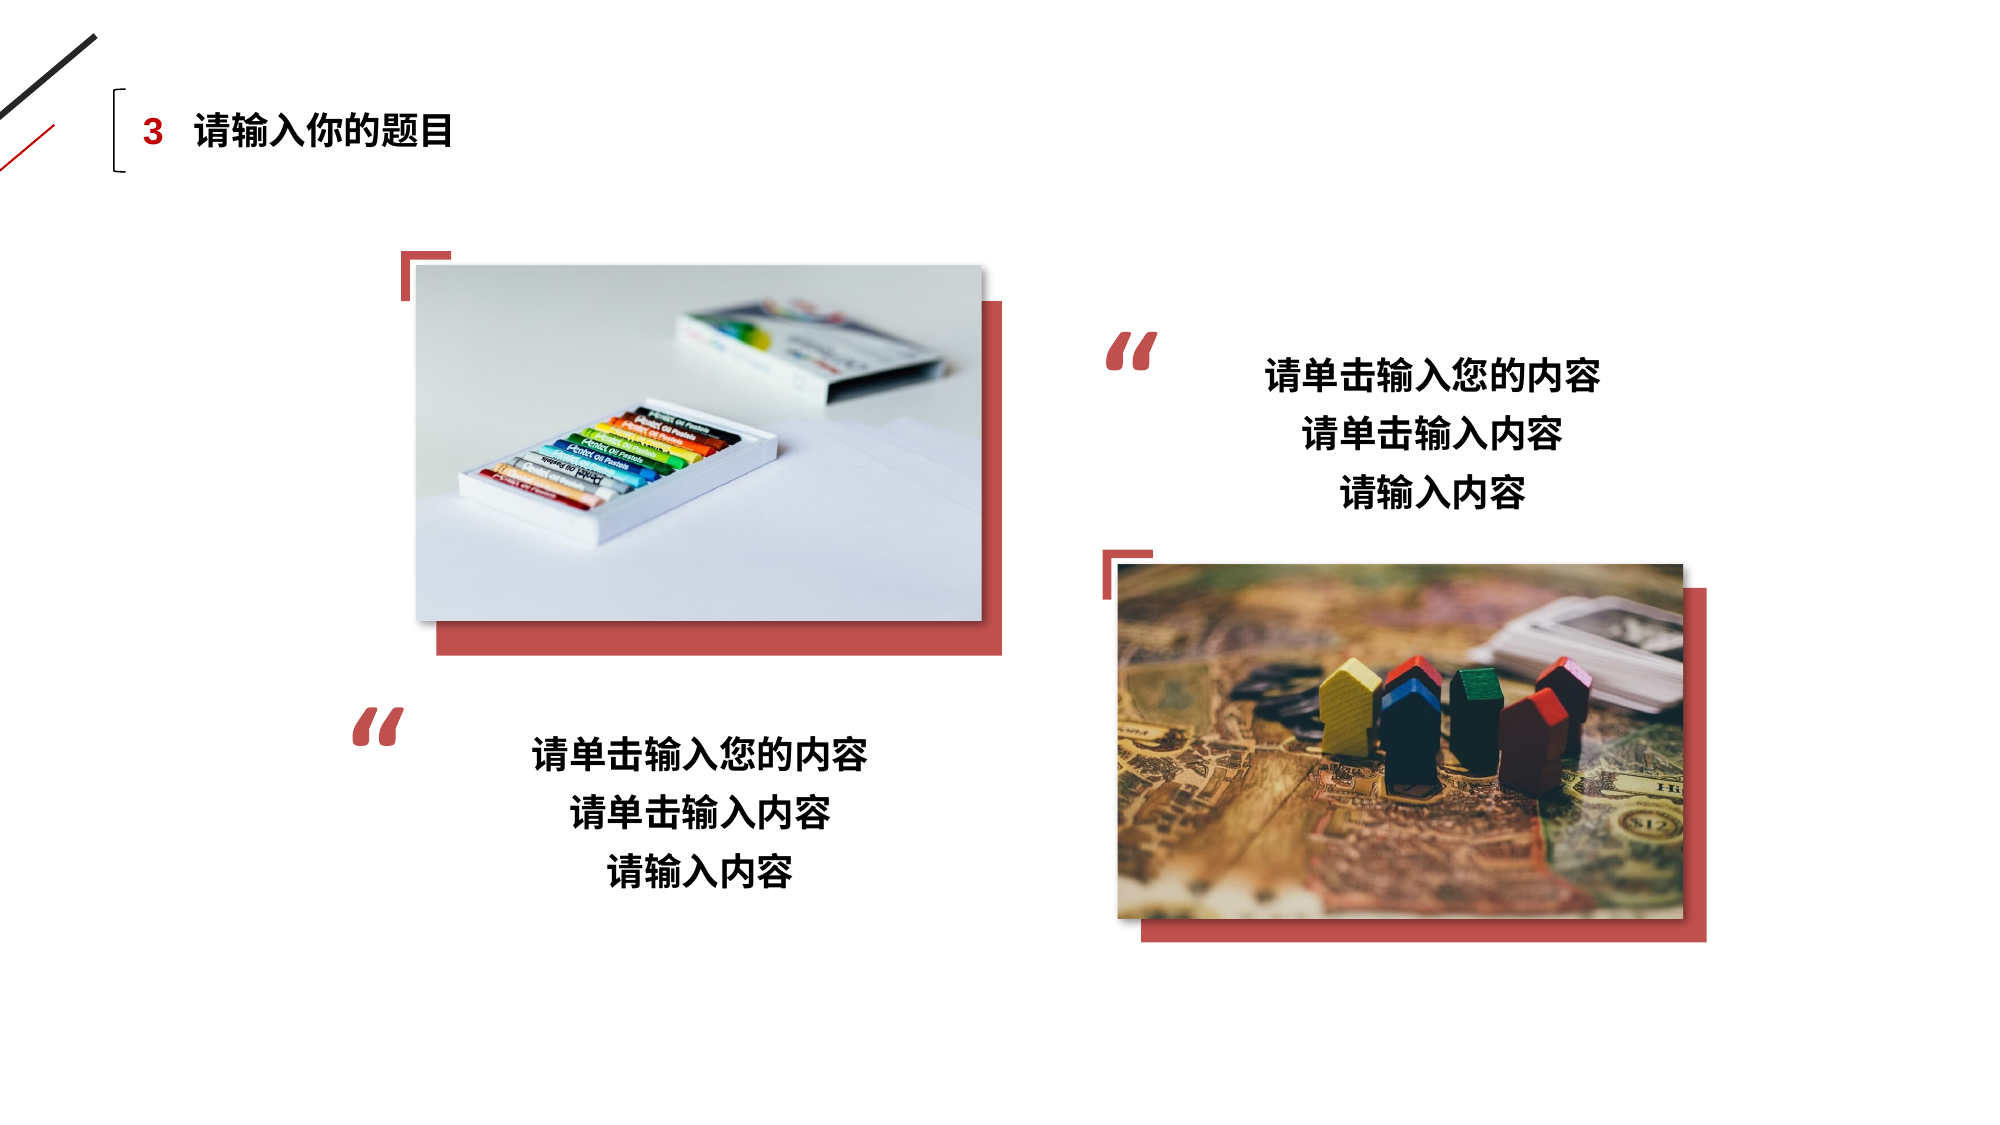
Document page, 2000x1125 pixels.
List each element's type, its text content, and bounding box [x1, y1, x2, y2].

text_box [0, 35, 96, 144]
text_box [1115, 562, 1685, 921]
text_box [414, 264, 984, 623]
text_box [0, 124, 55, 179]
text_box [1106, 331, 1132, 371]
text_box [434, 299, 1004, 658]
text_box 请单击输入您的内容 请单击输入内容 请输入内容 [434, 695, 967, 915]
text_box [1132, 331, 1158, 371]
text_box [352, 707, 378, 746]
text_box [1101, 547, 1155, 602]
text_box 3 请输入你的题目 [128, 100, 471, 160]
text_box [1139, 586, 1709, 944]
text_box [378, 707, 404, 746]
text_box 请单击输入您的内容 请单击输入内容 请输入内容 [1166, 316, 1699, 536]
text_box [399, 249, 453, 303]
text_box [113, 88, 126, 173]
